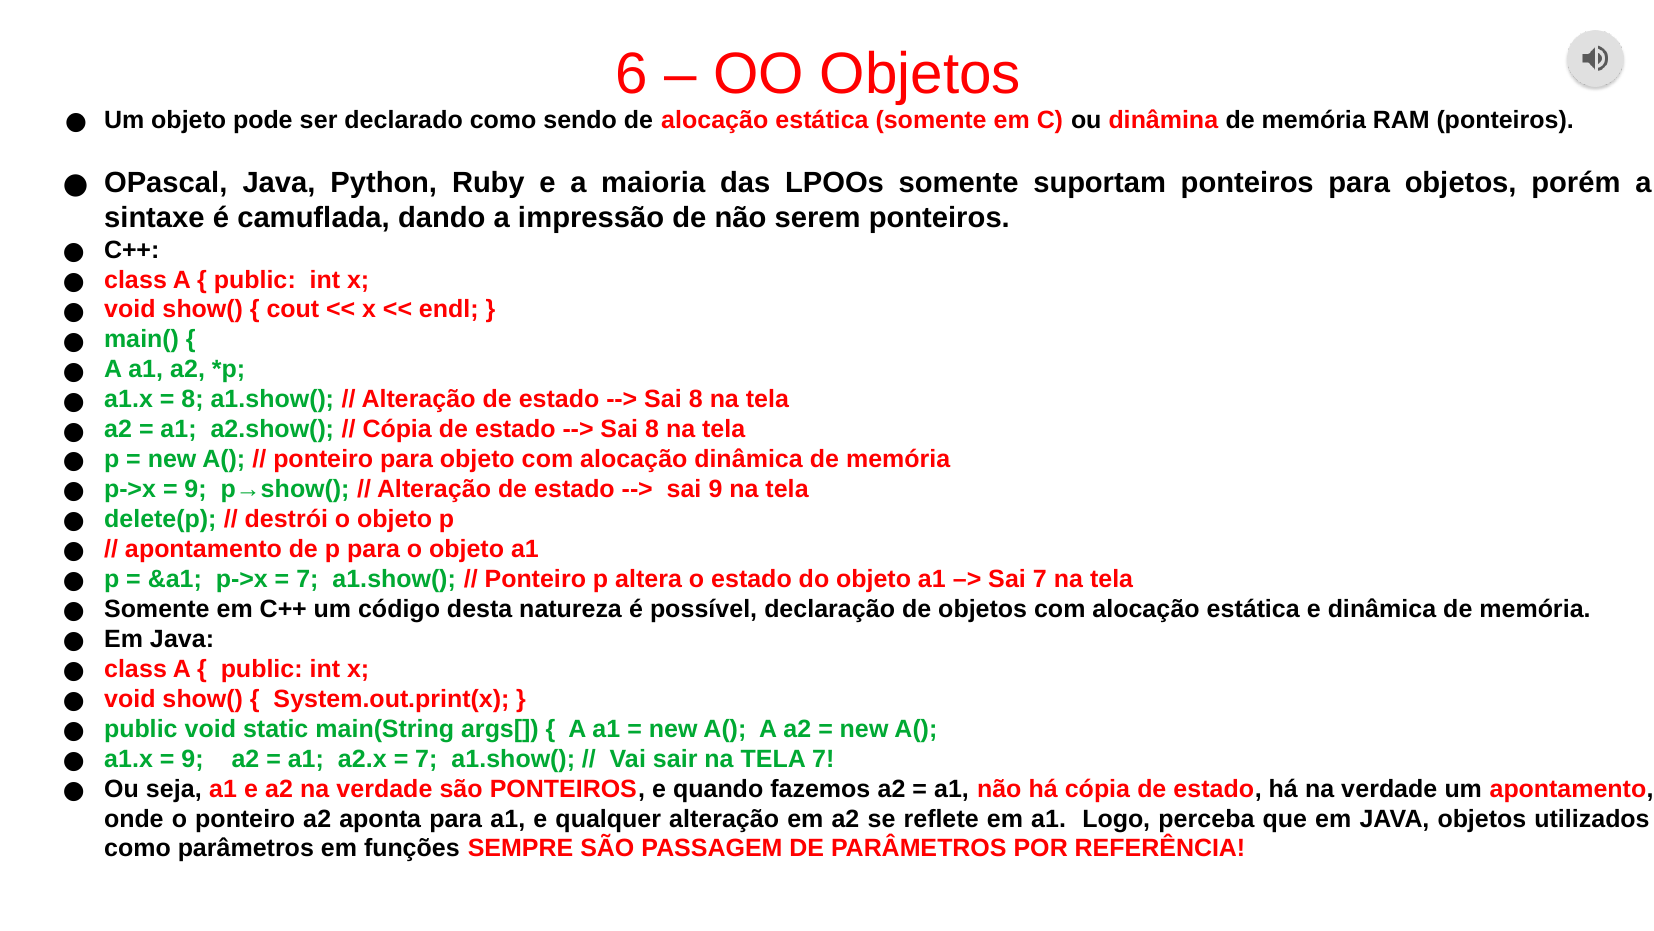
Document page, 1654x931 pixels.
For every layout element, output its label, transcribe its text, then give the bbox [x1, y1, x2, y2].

text_box Um objeto pode ser declarado como sendo de alocação estática (somente em C) ou dinâmina de memória RAM (ponteiros). OPascal, Java, Python, Ruby e a maioria das LPOOs somente suportam ponteiros para objetos, porém a sintaxe é camuflada, dando a impressão de não serem ponteiros. C++: class A { public: int x; void show() { cout << x << endl; } main() { A a1, a2, *p; a1.x = 8; a1.show(); // Alteração de estado --> Sai 8 na tela a2 = a1; a2.show(); // Cópia de estado --> Sai 8 na tela p = new A(); // ponteiro para objeto com alocação dinâmica de memória p->x = 9; p→show(); // Alteração de estado --> sai 9 na tela delete(p); // destrói o objeto p // apontamento de p para o objeto a1 p = &a1; p->x = 7; a1.show(); // Ponteiro p altera o estado do objeto a1 –> Sai 7 na tela Somente em C++ um código desta natureza é possível, declaração de objetos com alocação estática e dinâmica de memória. Em Java: class A { public: int x; void show() { System.out.print(x); } public void static main(String args[]) { A a1 = new A(); A a2 = new A(); a1.x = 9; a2 = a1; a2.x = 7; a1.show(); // Vai sair na TELA 7! Ou seja, a1 e a2 na verdade são PONTEIROS, e quando fazemos a2 = a1, não há cópia de estado, há na verdade um apontamento, onde o ponteiro a2 aponta para a1, e qualquer alteração em a2 se reflete em a1. Logo, perceba que em JAVA, objetos utilizados como parâmetros em funções SEMPRE SÃO PASSAGEM DE PARÂMETROS POR REFERÊNCIA! [33, 103, 1654, 886]
picture [1561, 24, 1629, 92]
text_box 6 – OO Objetos [82, 37, 1571, 103]
